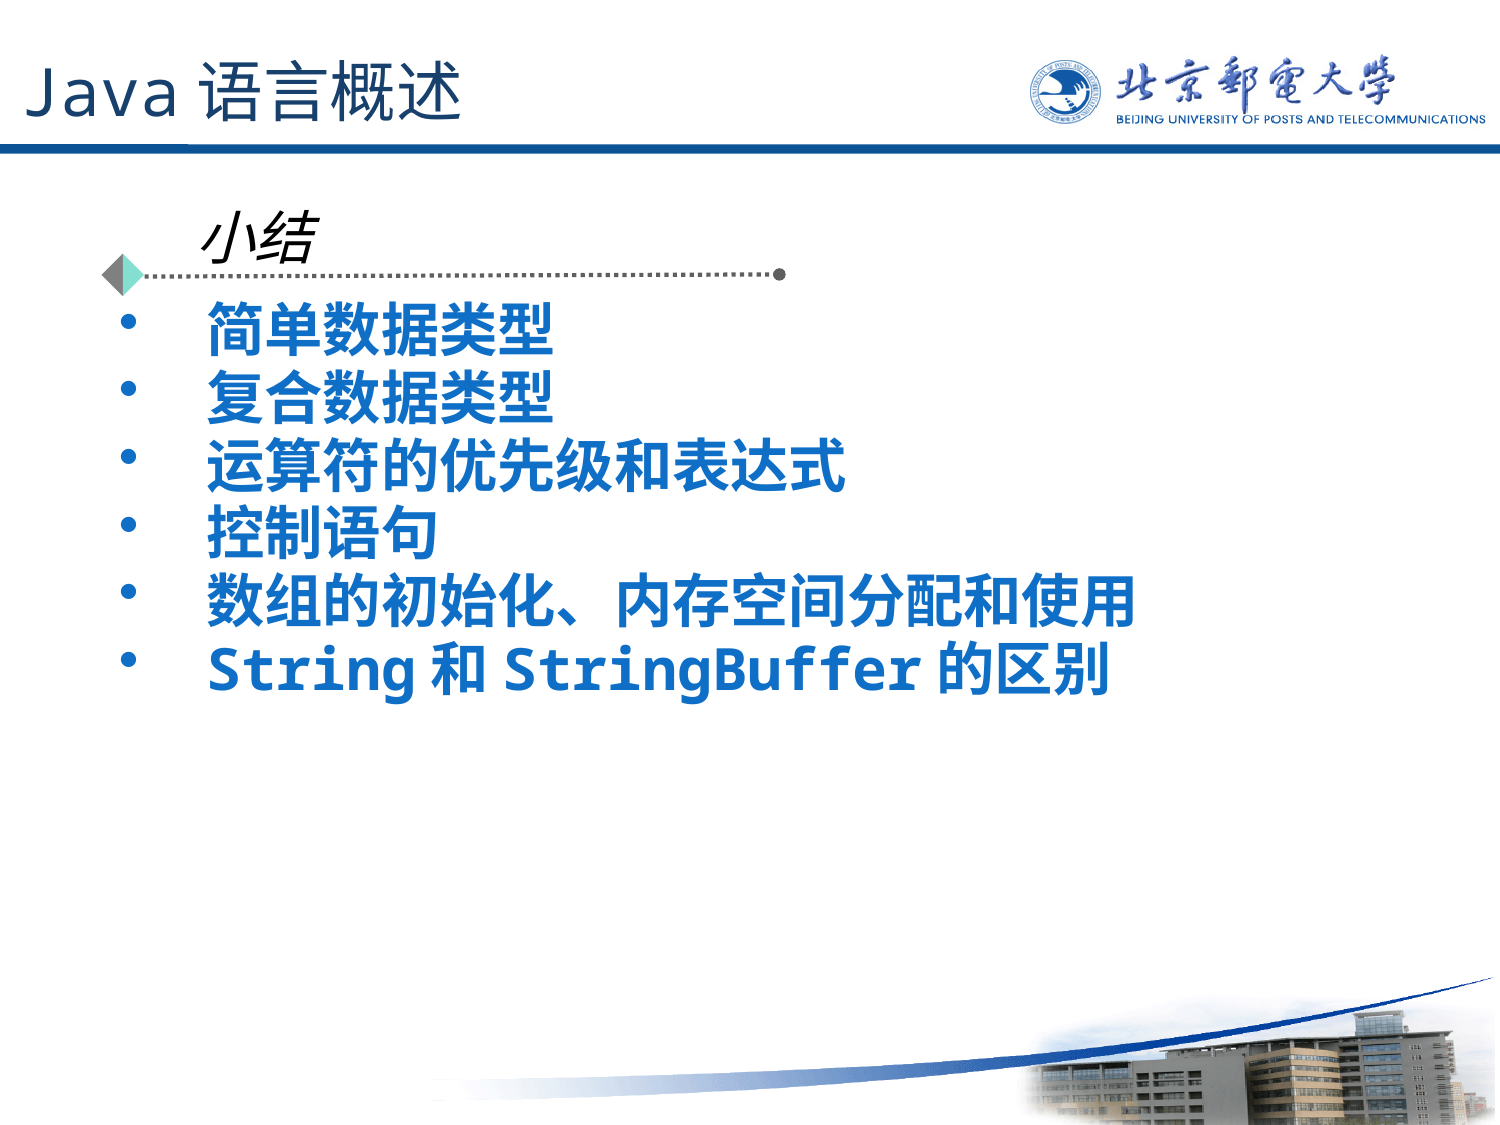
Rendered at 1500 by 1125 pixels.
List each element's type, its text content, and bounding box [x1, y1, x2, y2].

text_box [771, 268, 786, 281]
title Java语言概述 [5, 30, 1281, 150]
text_box [272, 118, 303, 179]
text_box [107, 259, 138, 290]
picture [1281, 54, 1500, 131]
list 简单数据类型 复合数据类型 运算符的优先级和表达式 控制语句 数组的初始化、内存空间分配和使用 String和StringBuffer的区别 [103, 299, 1500, 1125]
text_box 小结 [181, 193, 750, 279]
